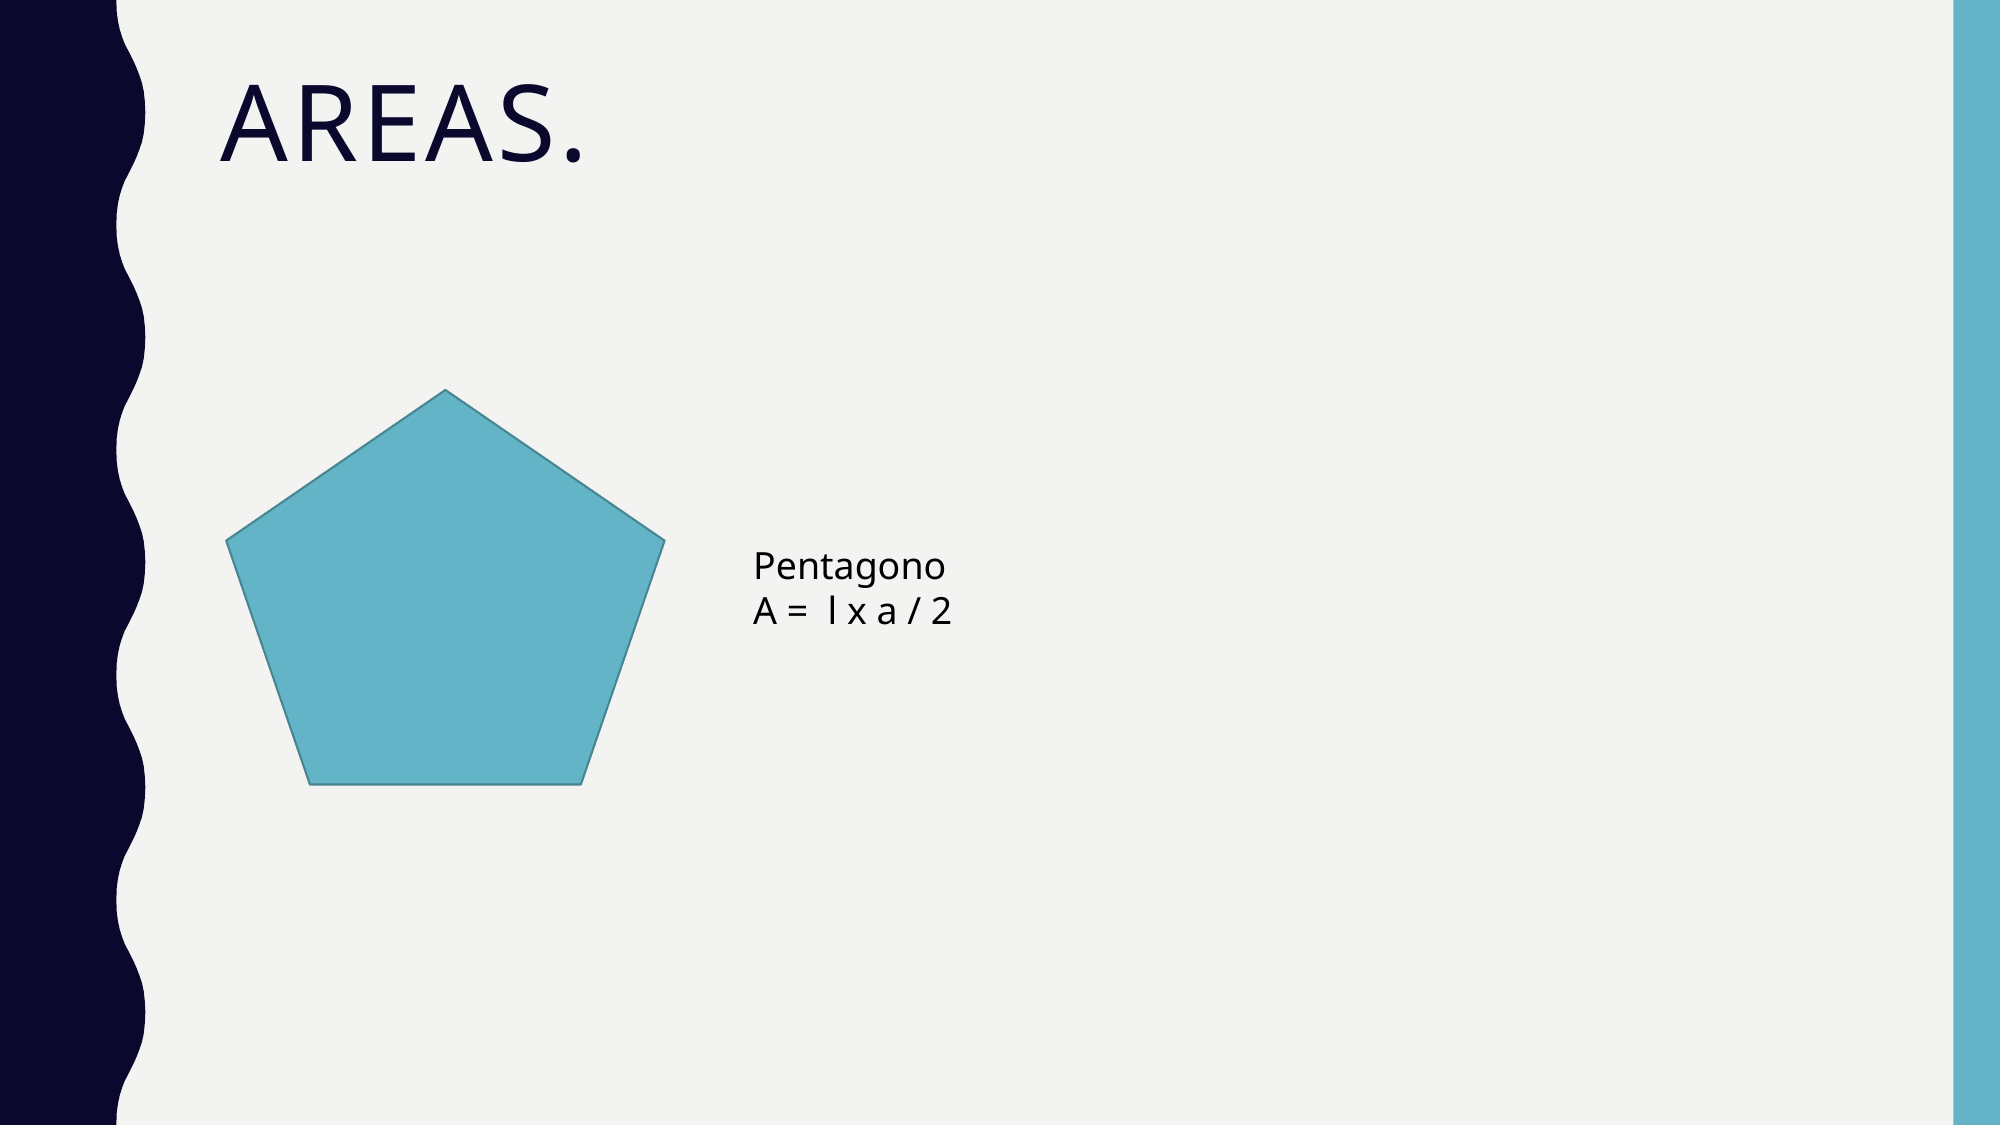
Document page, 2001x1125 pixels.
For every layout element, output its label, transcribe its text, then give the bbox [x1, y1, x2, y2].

title Areas. [205, 62, 1875, 308]
text_box [225, 389, 666, 786]
text_box Pentagono A = l x a / 2 [738, 534, 1060, 639]
